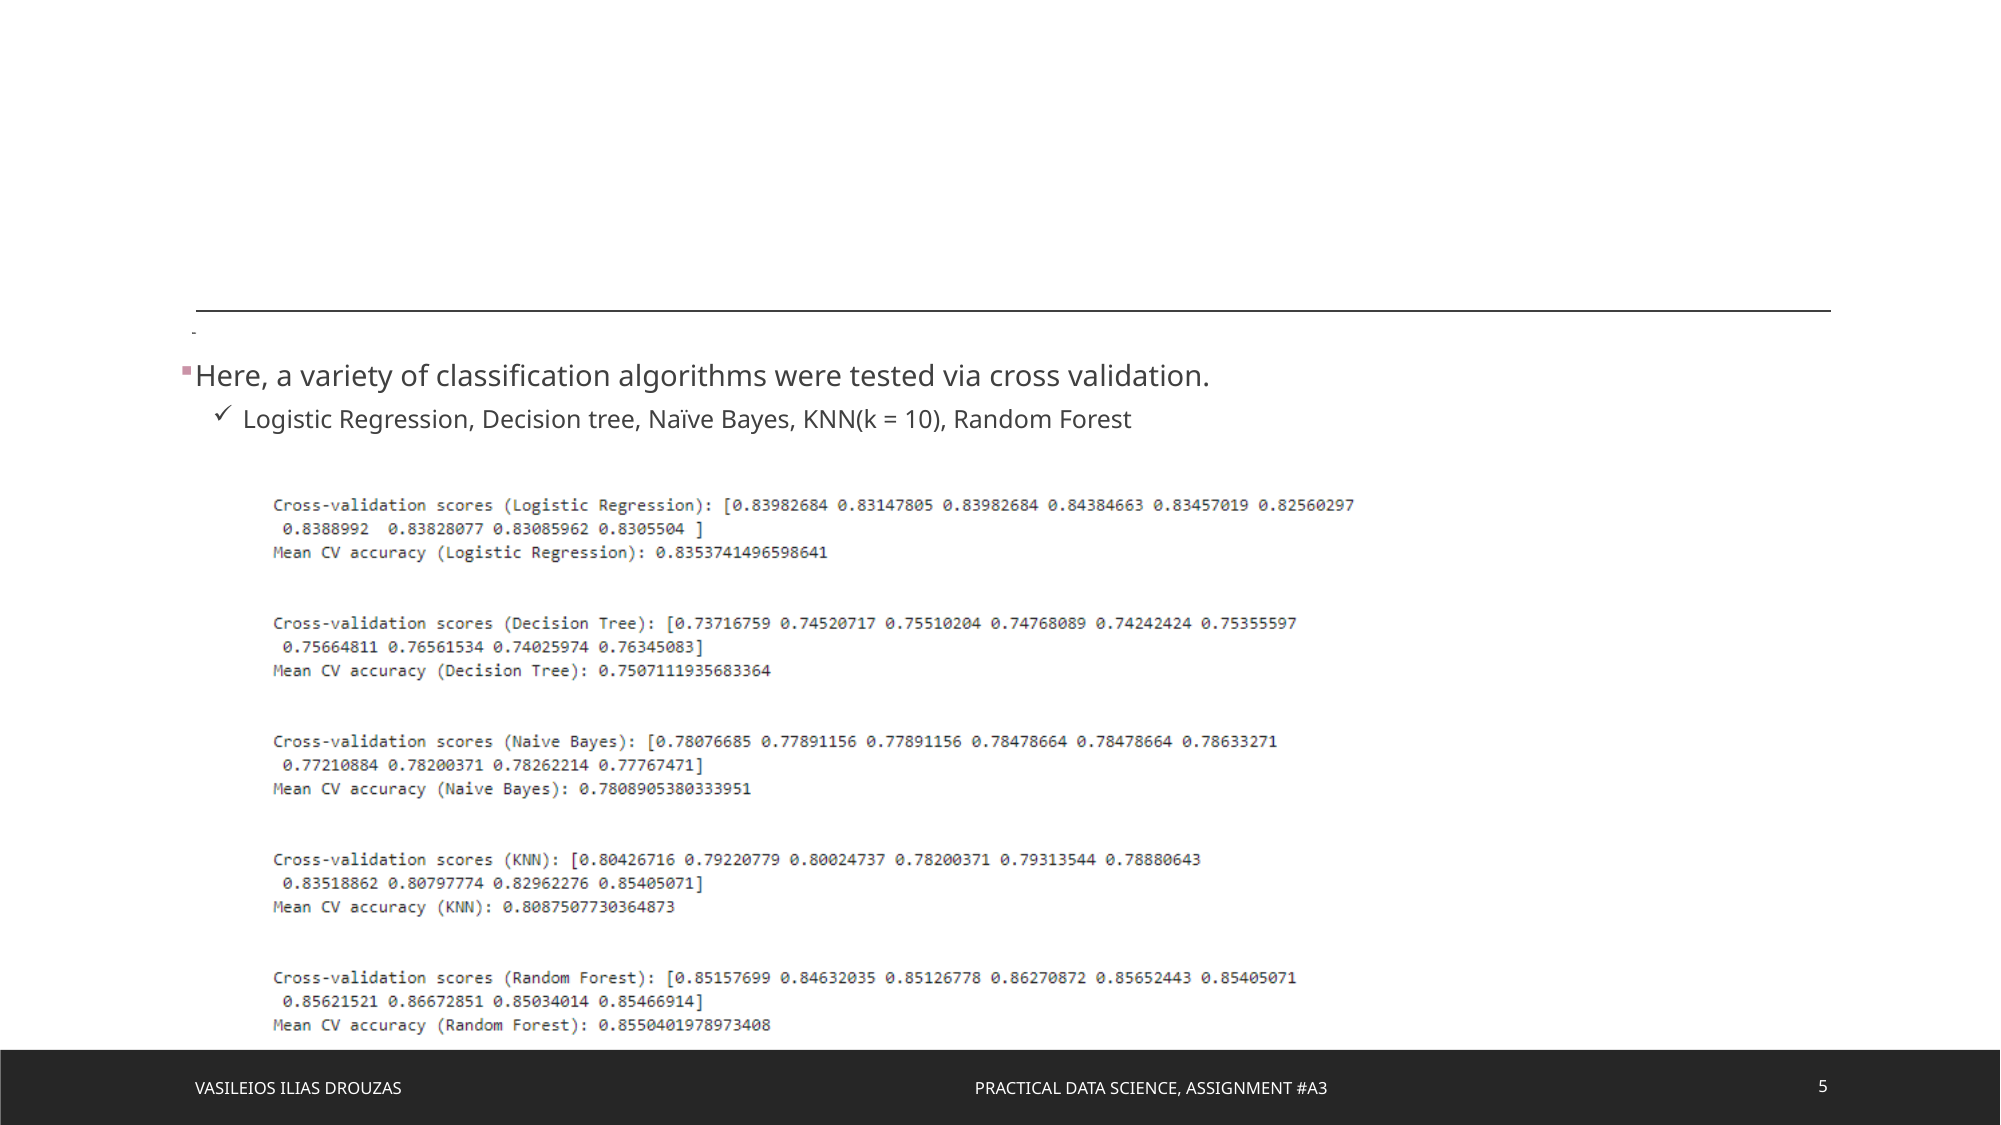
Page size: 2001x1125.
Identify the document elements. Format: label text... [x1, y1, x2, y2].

slide_number 5 [1803, 1057, 1932, 1118]
title 2. Build text classifiers [180, 302, 1830, 345]
picture [204, 440, 1567, 1047]
list Here, a variety of classification algorithms were tested via cross validation. Logistic Regression, Decision tree, Naïve Bayes, KNN(k = 10), Random Forest [180, 345, 1830, 963]
footer Vasileios Ilias Drouzas PRACTICAL DATA SCIENCE, ASSIGNMENT #A3 [180, 1057, 1791, 1118]
